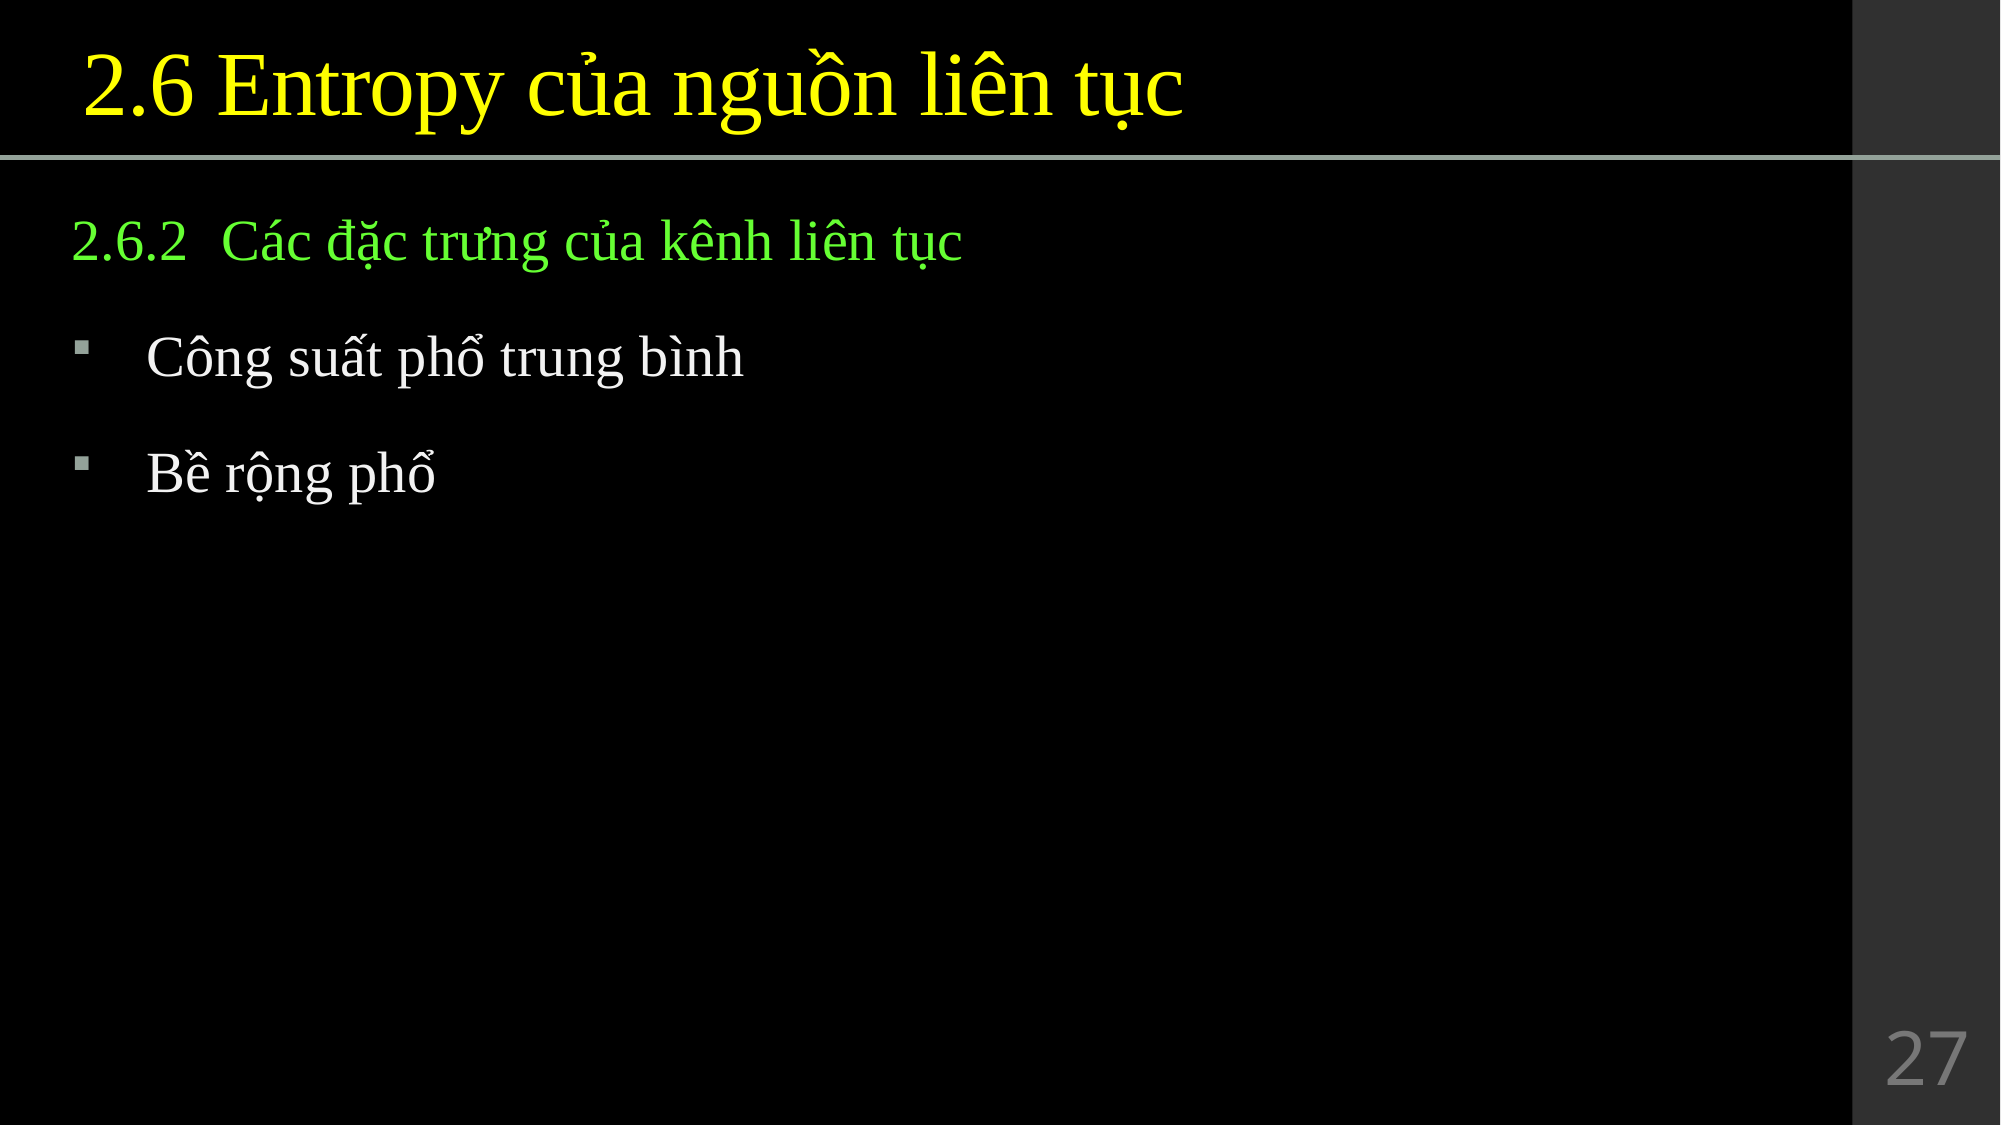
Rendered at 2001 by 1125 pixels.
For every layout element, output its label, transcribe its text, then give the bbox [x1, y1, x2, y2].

list 2.6.2 Các đặc trưng của kênh liên tục Công suất phổ trung bình Bề rộng phổ [56, 173, 1941, 1074]
slide_number 27 [1852, 1012, 2000, 1110]
title 2.6 Entropy của nguồn liên tục [67, 0, 1853, 142]
